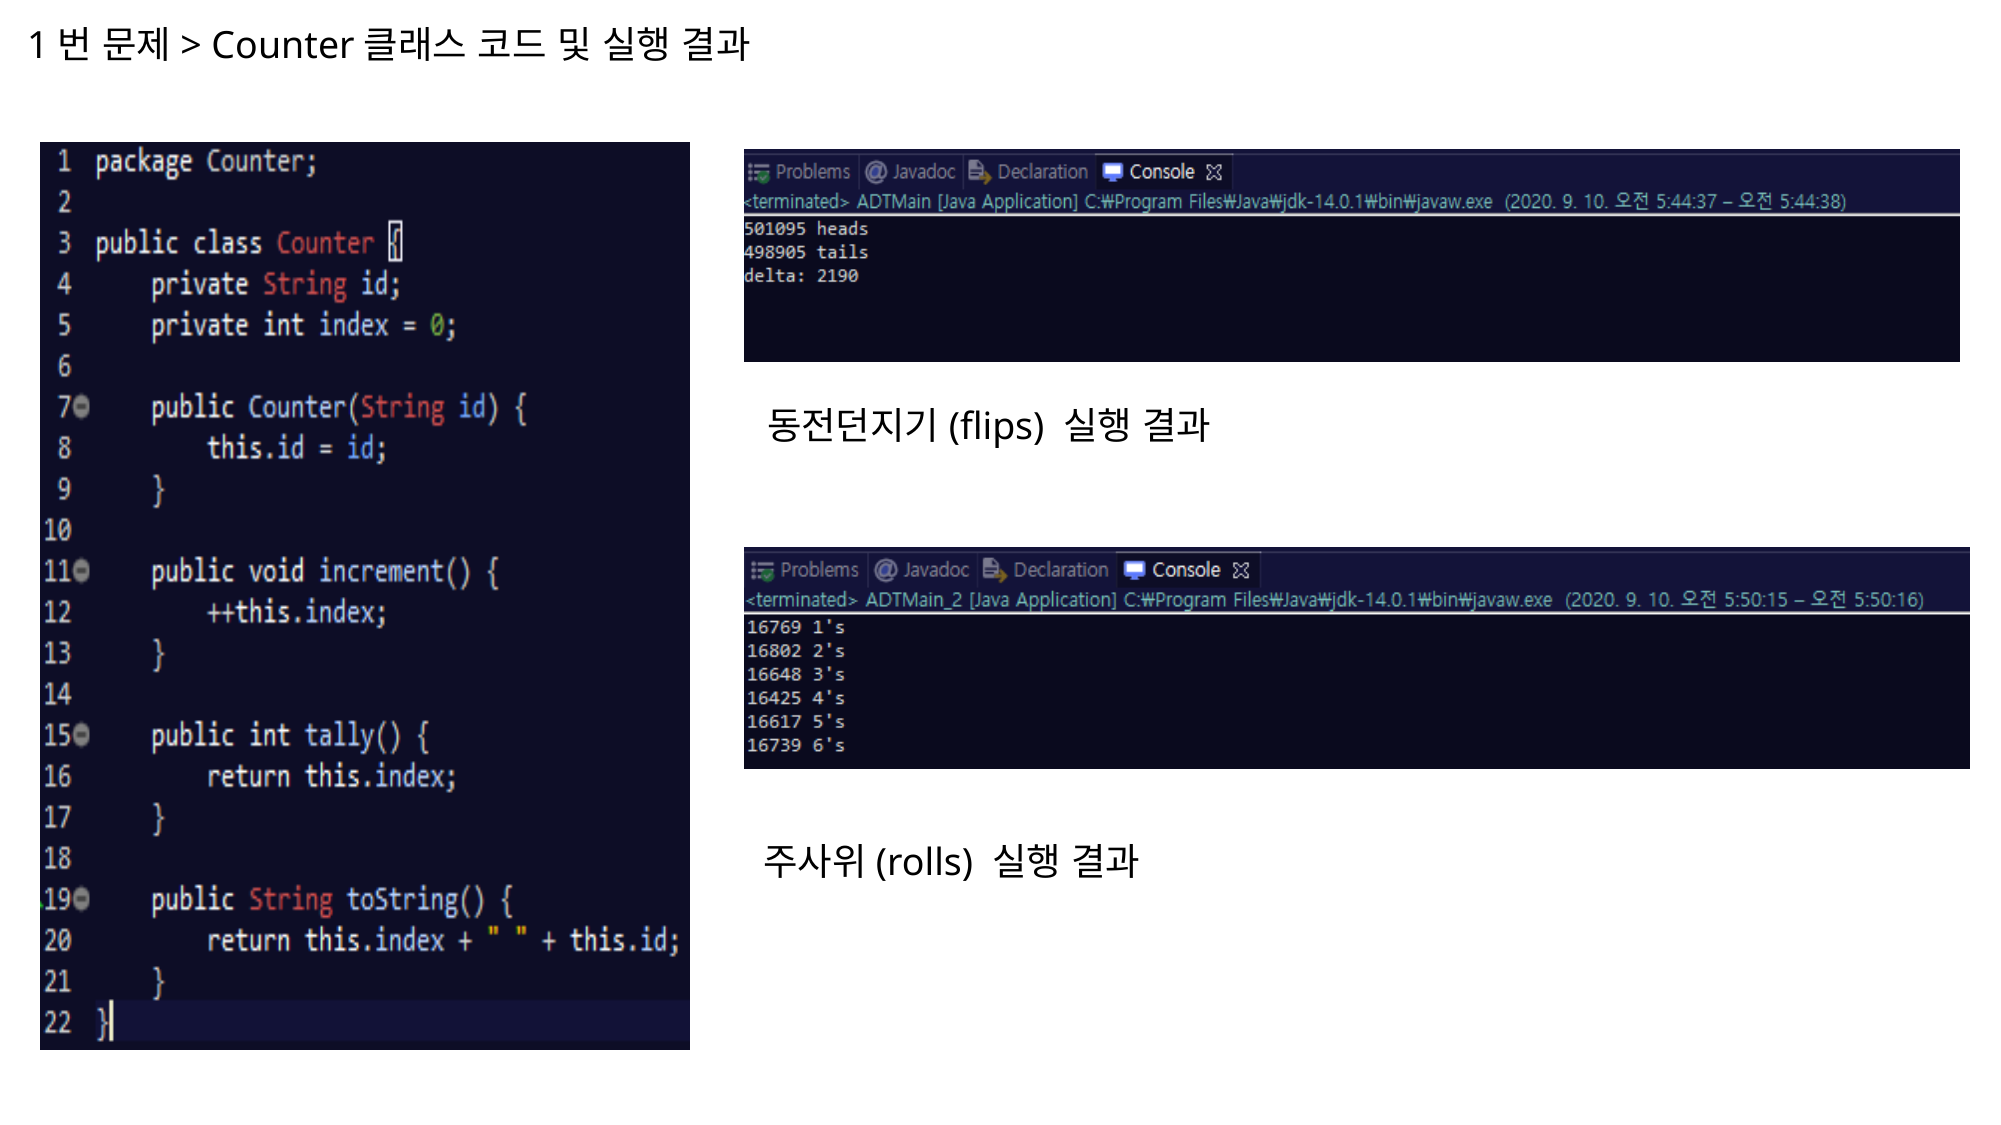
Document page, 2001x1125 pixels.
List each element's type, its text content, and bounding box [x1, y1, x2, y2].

picture [744, 149, 1960, 362]
picture [744, 547, 1970, 769]
text_box 동전던지기(flips) 실행 결과 [752, 394, 1227, 454]
text_box 1번 문제> Counter클래스 코드 및 실행 결과 [12, 13, 849, 74]
picture [40, 142, 690, 1050]
text_box 주사위(rolls) 실행 결과 [748, 830, 1156, 891]
